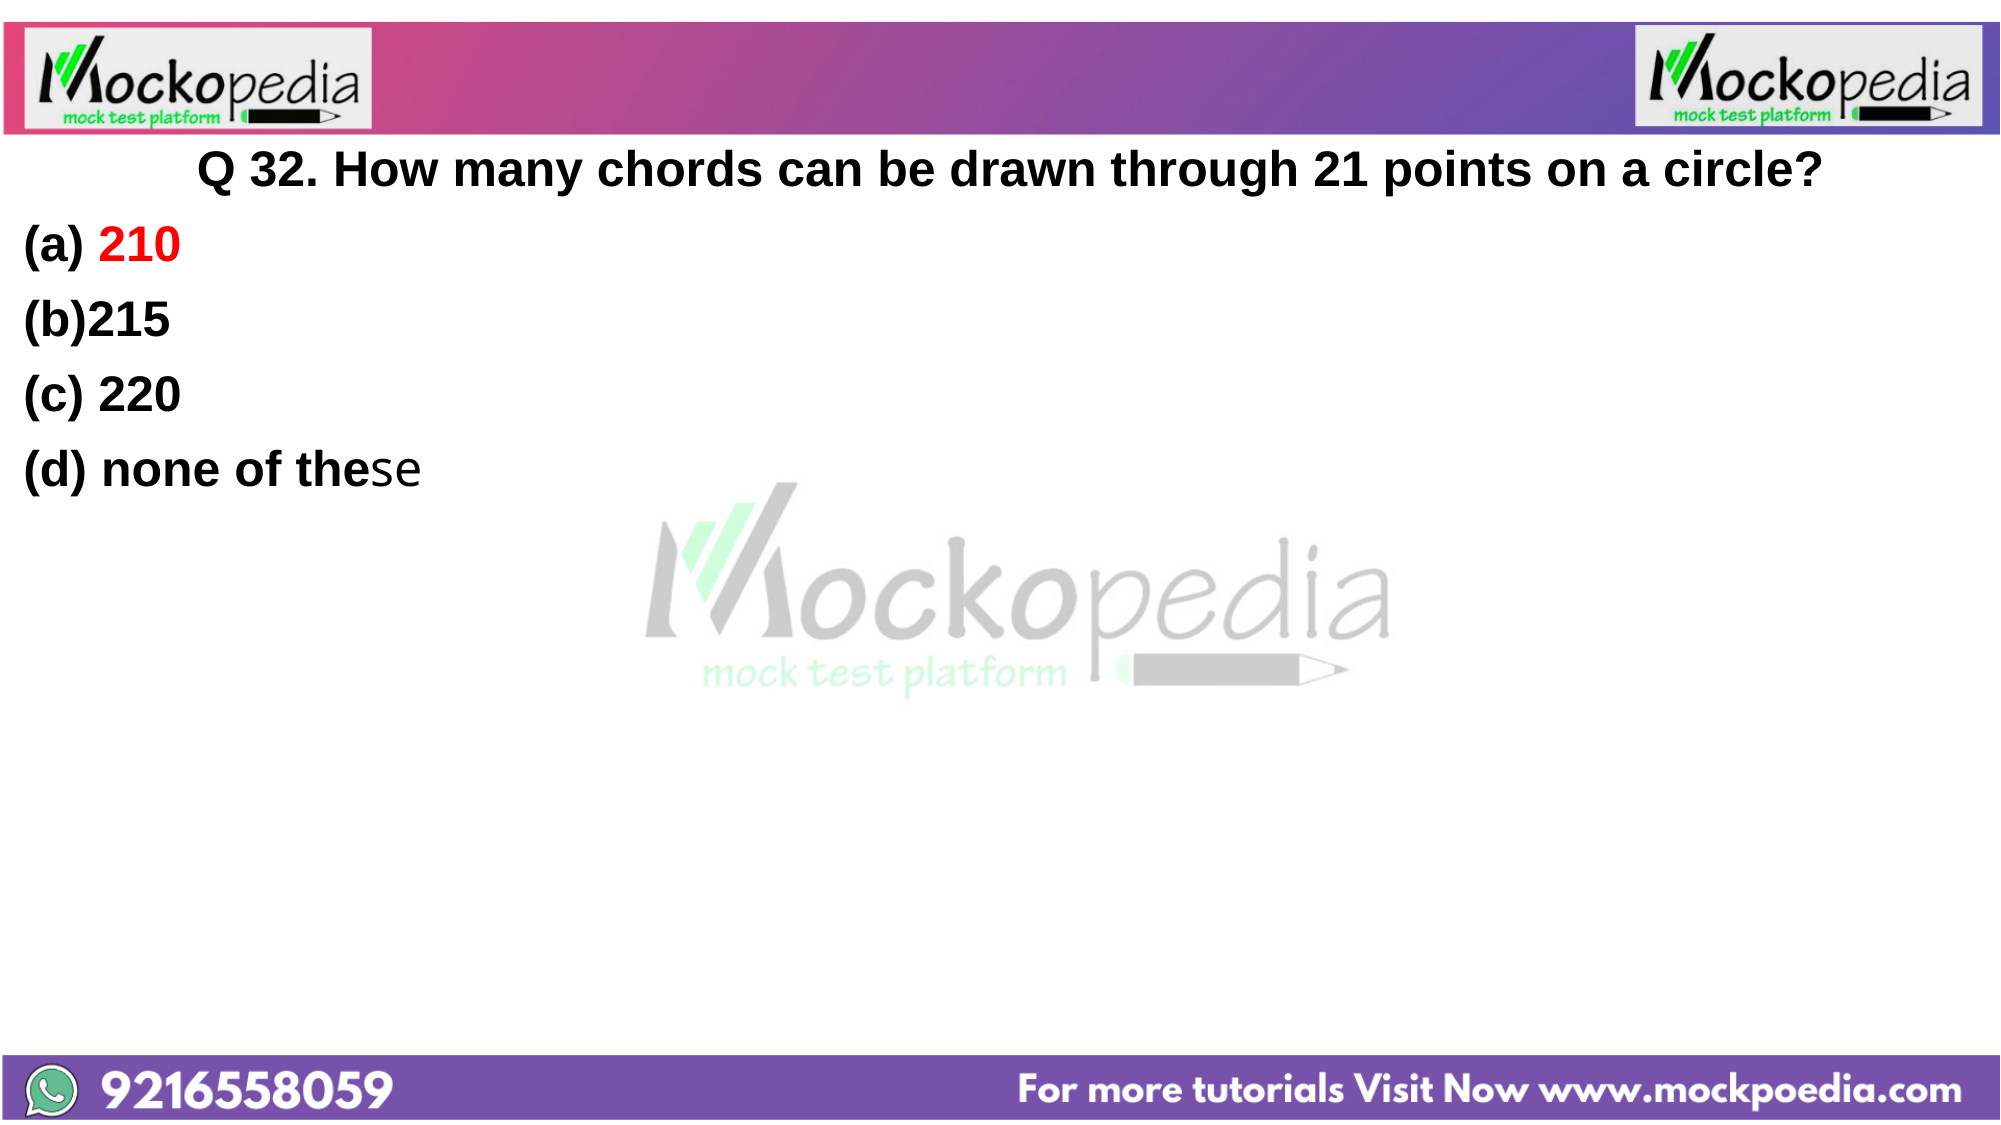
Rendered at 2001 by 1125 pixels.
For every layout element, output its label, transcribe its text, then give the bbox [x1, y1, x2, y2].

subtitle Q 32. How many chords can be drawn through 21 points on a circle? 210 (b)215 (c) 220 (d) none of these [0, 136, 2000, 863]
picture [0, 863, 2000, 1125]
picture [0, 0, 2000, 136]
